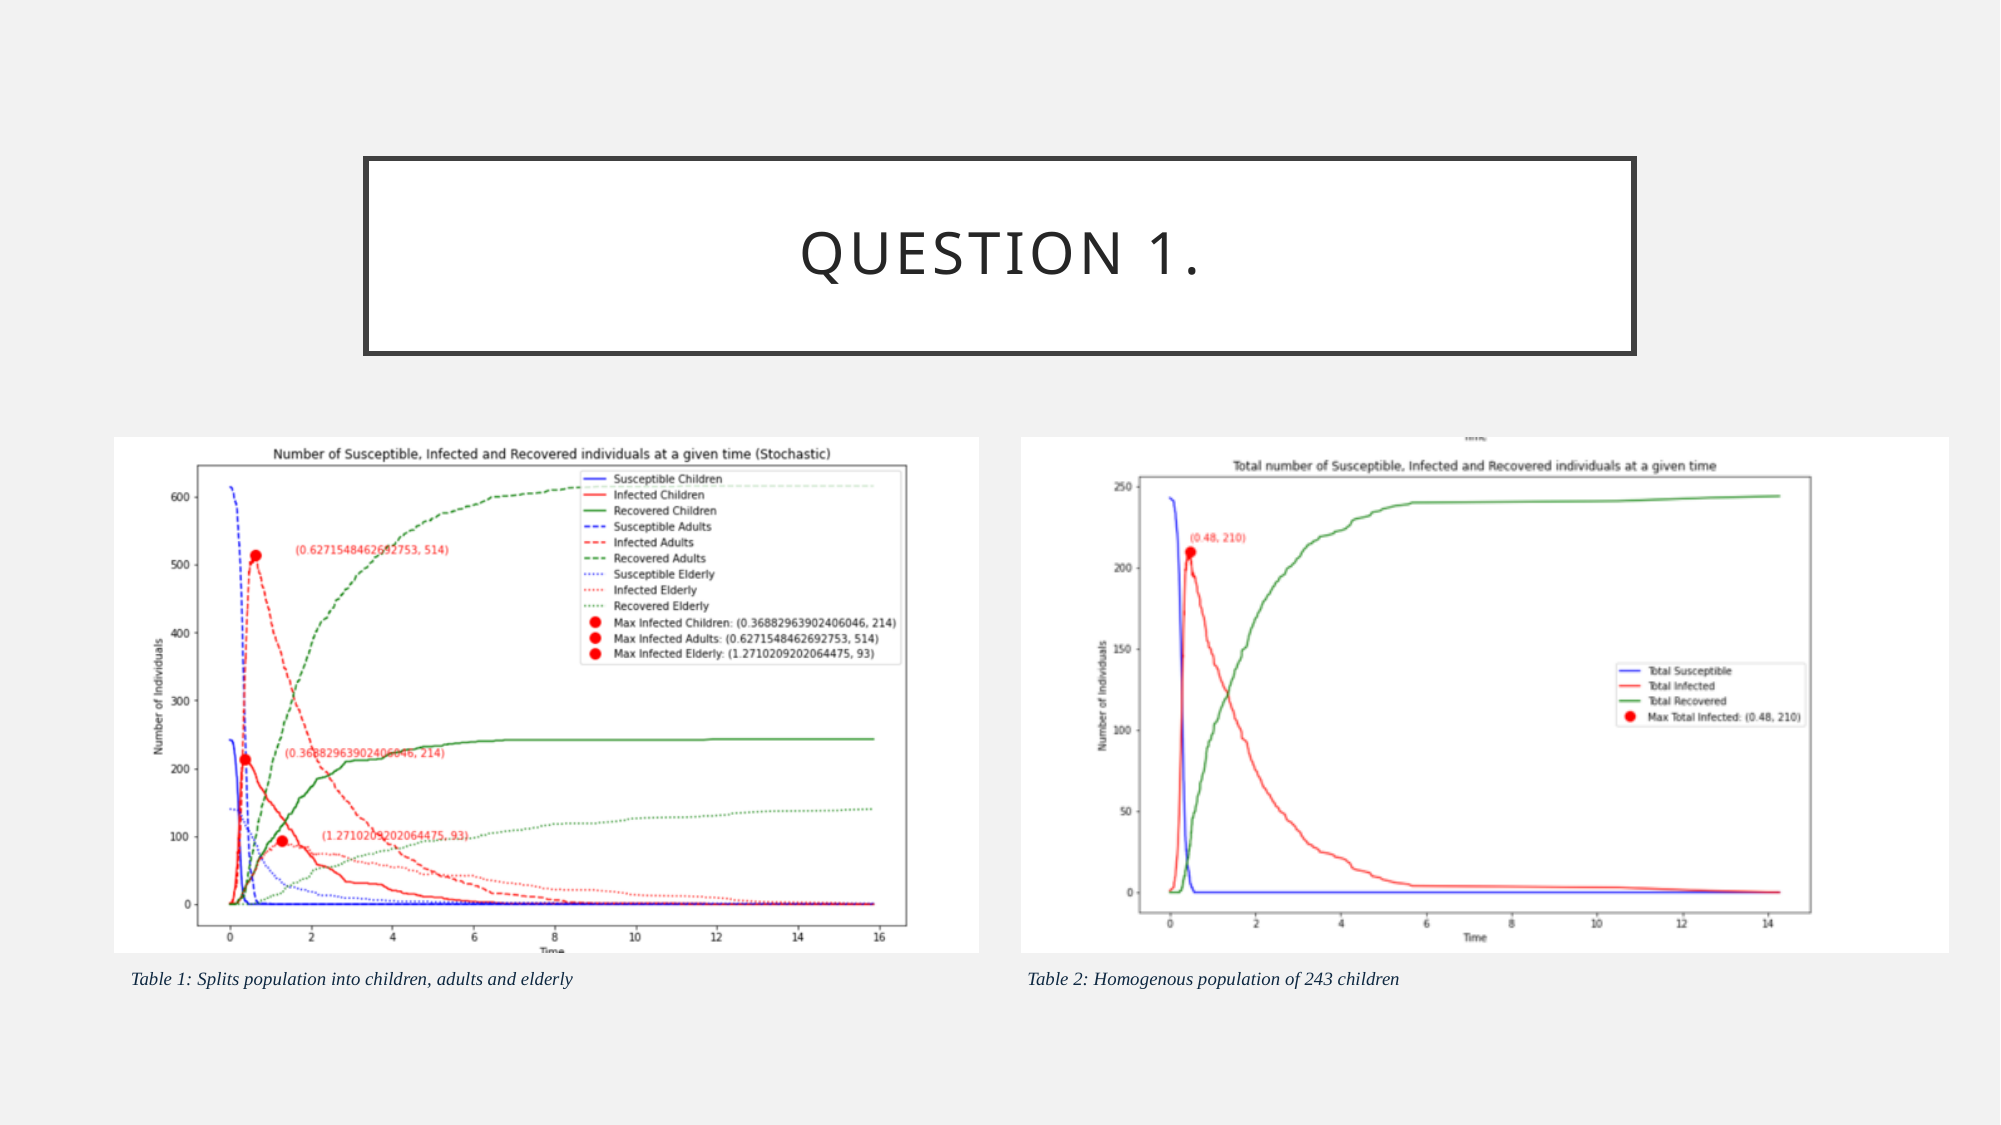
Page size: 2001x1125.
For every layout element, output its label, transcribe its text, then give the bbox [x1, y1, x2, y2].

text_box Table 2: Homogenous population of 243 children [1021, 966, 1440, 1001]
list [114, 437, 979, 953]
text_box Table 1: Splits population into children, adults and elderly [130, 966, 699, 990]
picture [1021, 437, 1949, 953]
title Question 1. [363, 156, 1637, 356]
